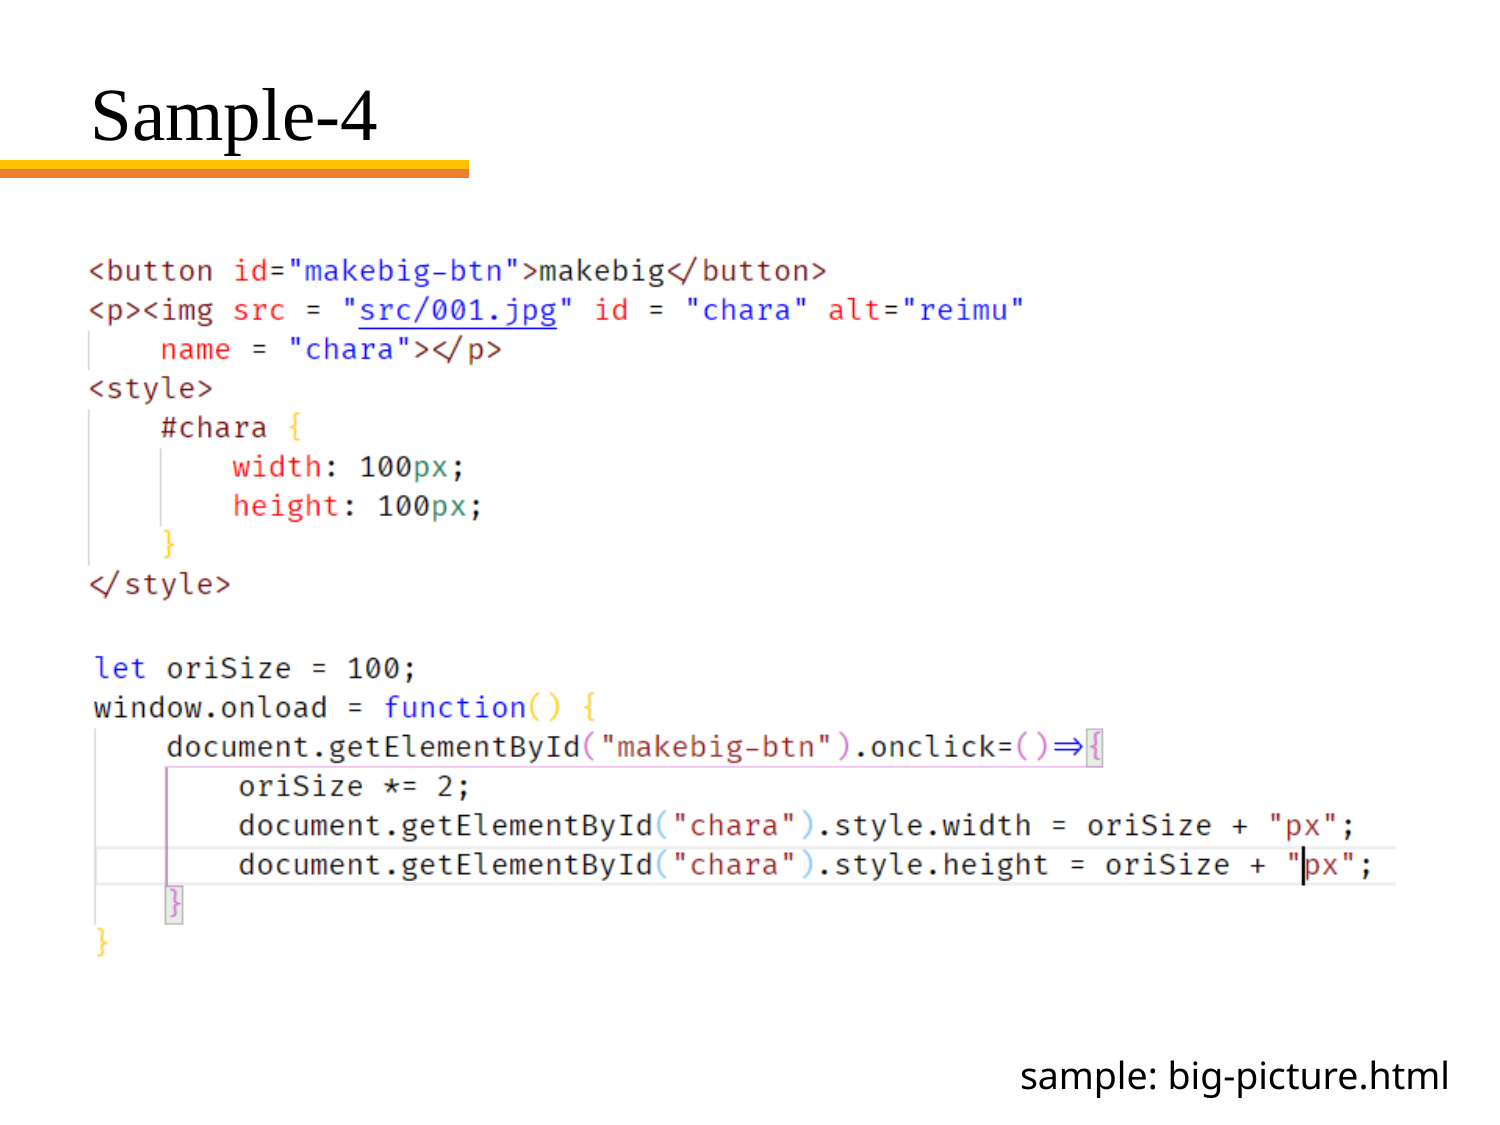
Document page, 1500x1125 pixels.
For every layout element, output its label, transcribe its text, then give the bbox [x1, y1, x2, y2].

text_box sample: big-picture.html [1005, 1044, 1500, 1105]
picture [82, 647, 1396, 969]
title Sample-4 [0, 62, 469, 170]
picture [82, 248, 1036, 610]
